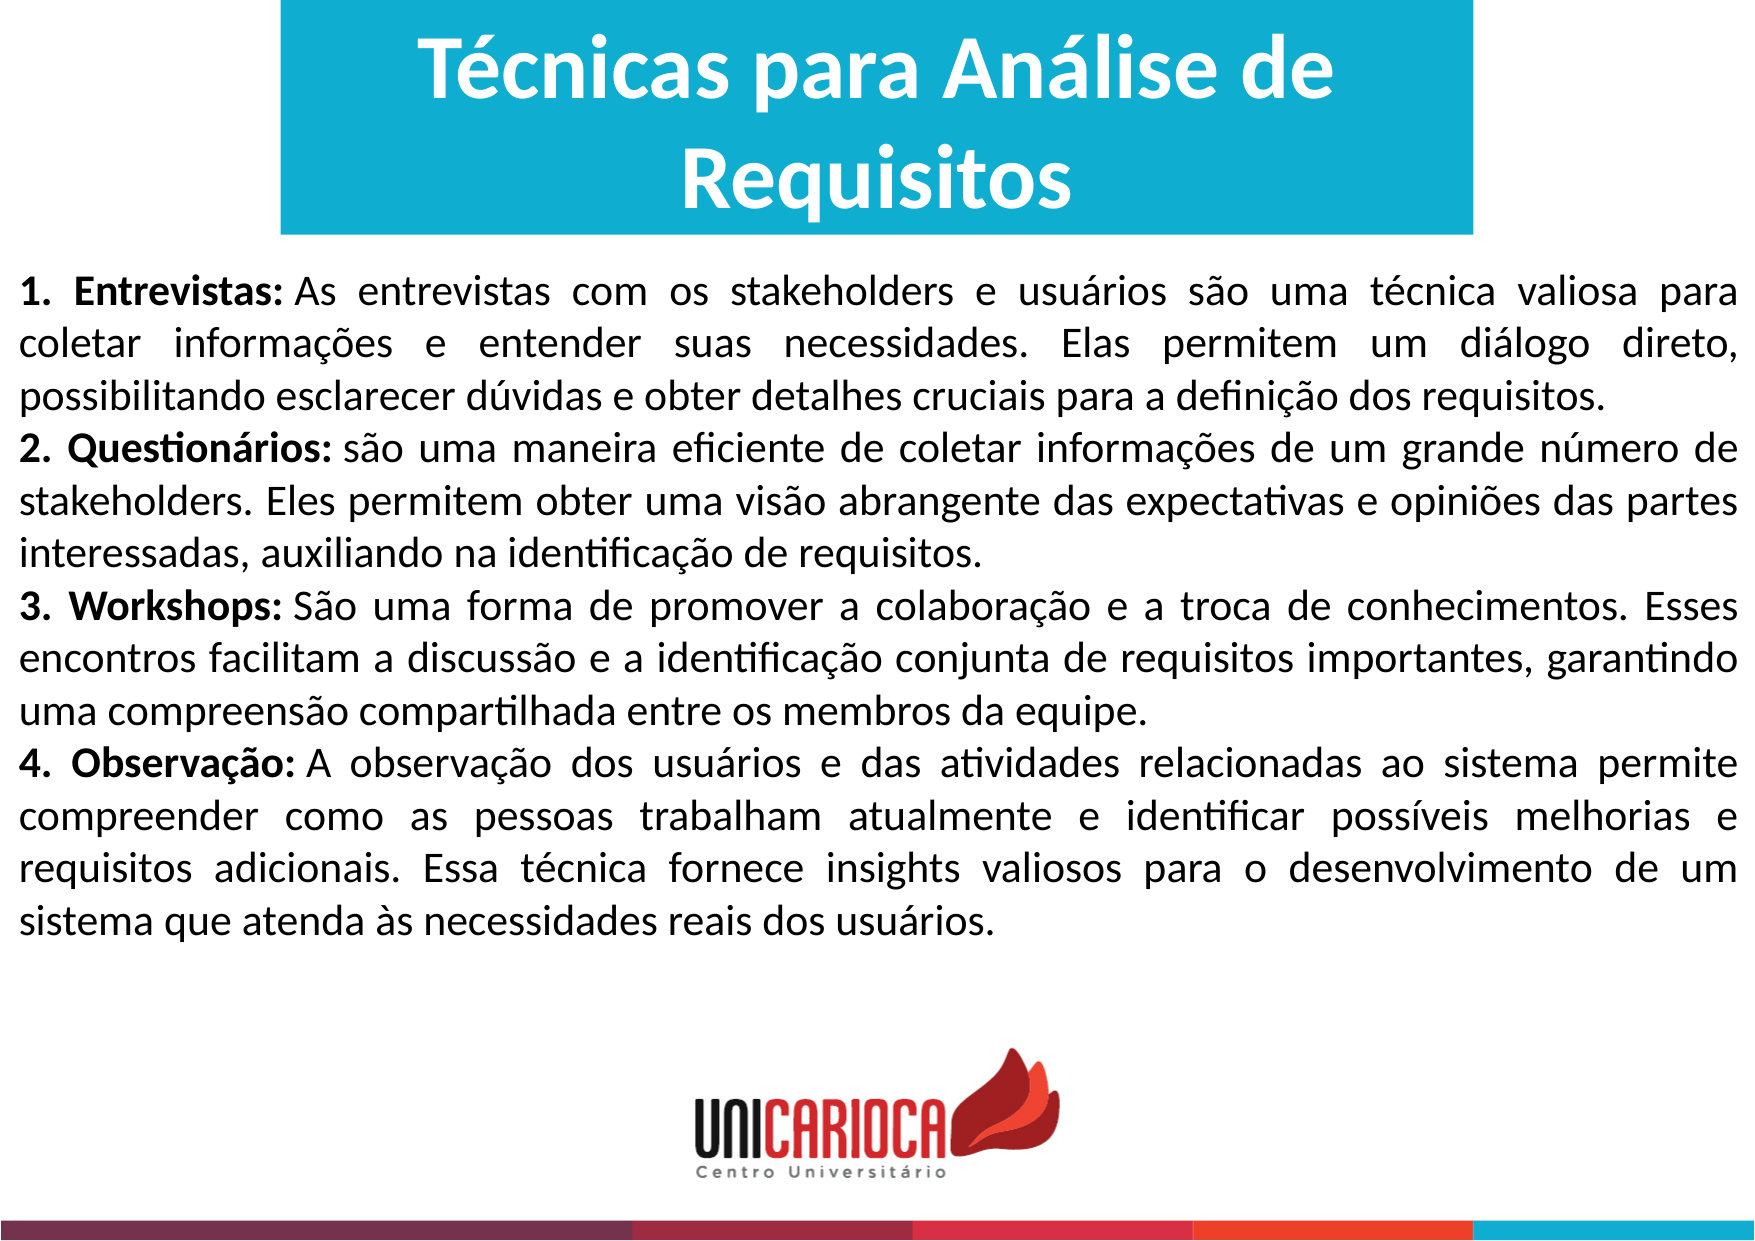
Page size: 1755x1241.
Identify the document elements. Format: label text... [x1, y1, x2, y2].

text_box Entrevistas: As entrevistas com os stakeholders e usuários são uma técnica valiosa para coletar informações e entender suas necessidades. Elas permitem um diálogo direto, possibilitando esclarecer dúvidas e obter detalhes cruciais para a definição dos requisitos. Questionários: são uma maneira eficiente de coletar informações de um grande número de stakeholders. Eles permitem obter uma visão abrangente das expectativas e opiniões das partes interessadas, auxiliando na identificação de requisitos. Workshops: São uma forma de promover a colaboração e a troca de conhecimentos. Esses encontros facilitam a discussão e a identificação conjunta de requisitos importantes, garantindo uma compreensão compartilhada entre os membros da equipe. Observação: A observação dos usuários e das atividades relacionadas ao sistema permite compreender como as pessoas trabalham atualmente e identificar possíveis melhorias e requisitos adicionais. Essa técnica fornece insights valiosos para o desenvolvimento de um sistema que atenda às necessidades reais dos usuários. [4, 253, 1755, 1004]
picture [0, 0, 1755, 1241]
text_box Técnicas para Análise de Requisitos [280, 0, 1474, 235]
